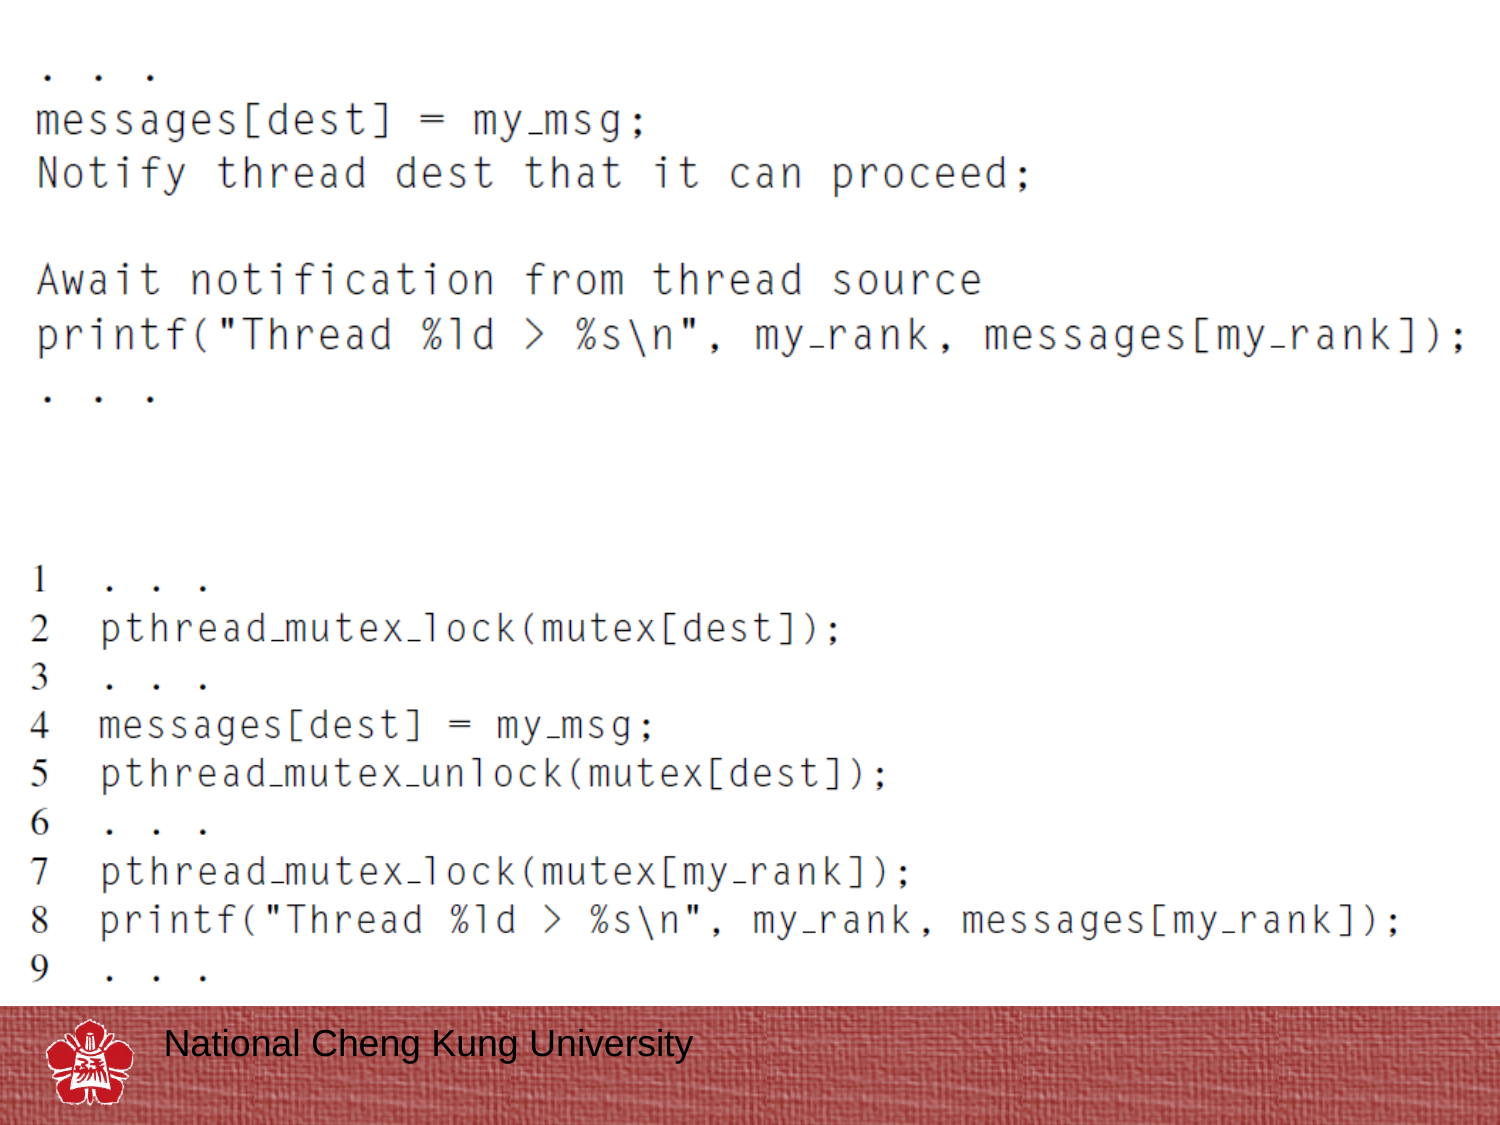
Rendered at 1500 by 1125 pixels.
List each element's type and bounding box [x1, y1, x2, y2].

picture [17, 549, 1420, 1000]
picture [9, 42, 1490, 431]
picture [29, 1006, 148, 1125]
